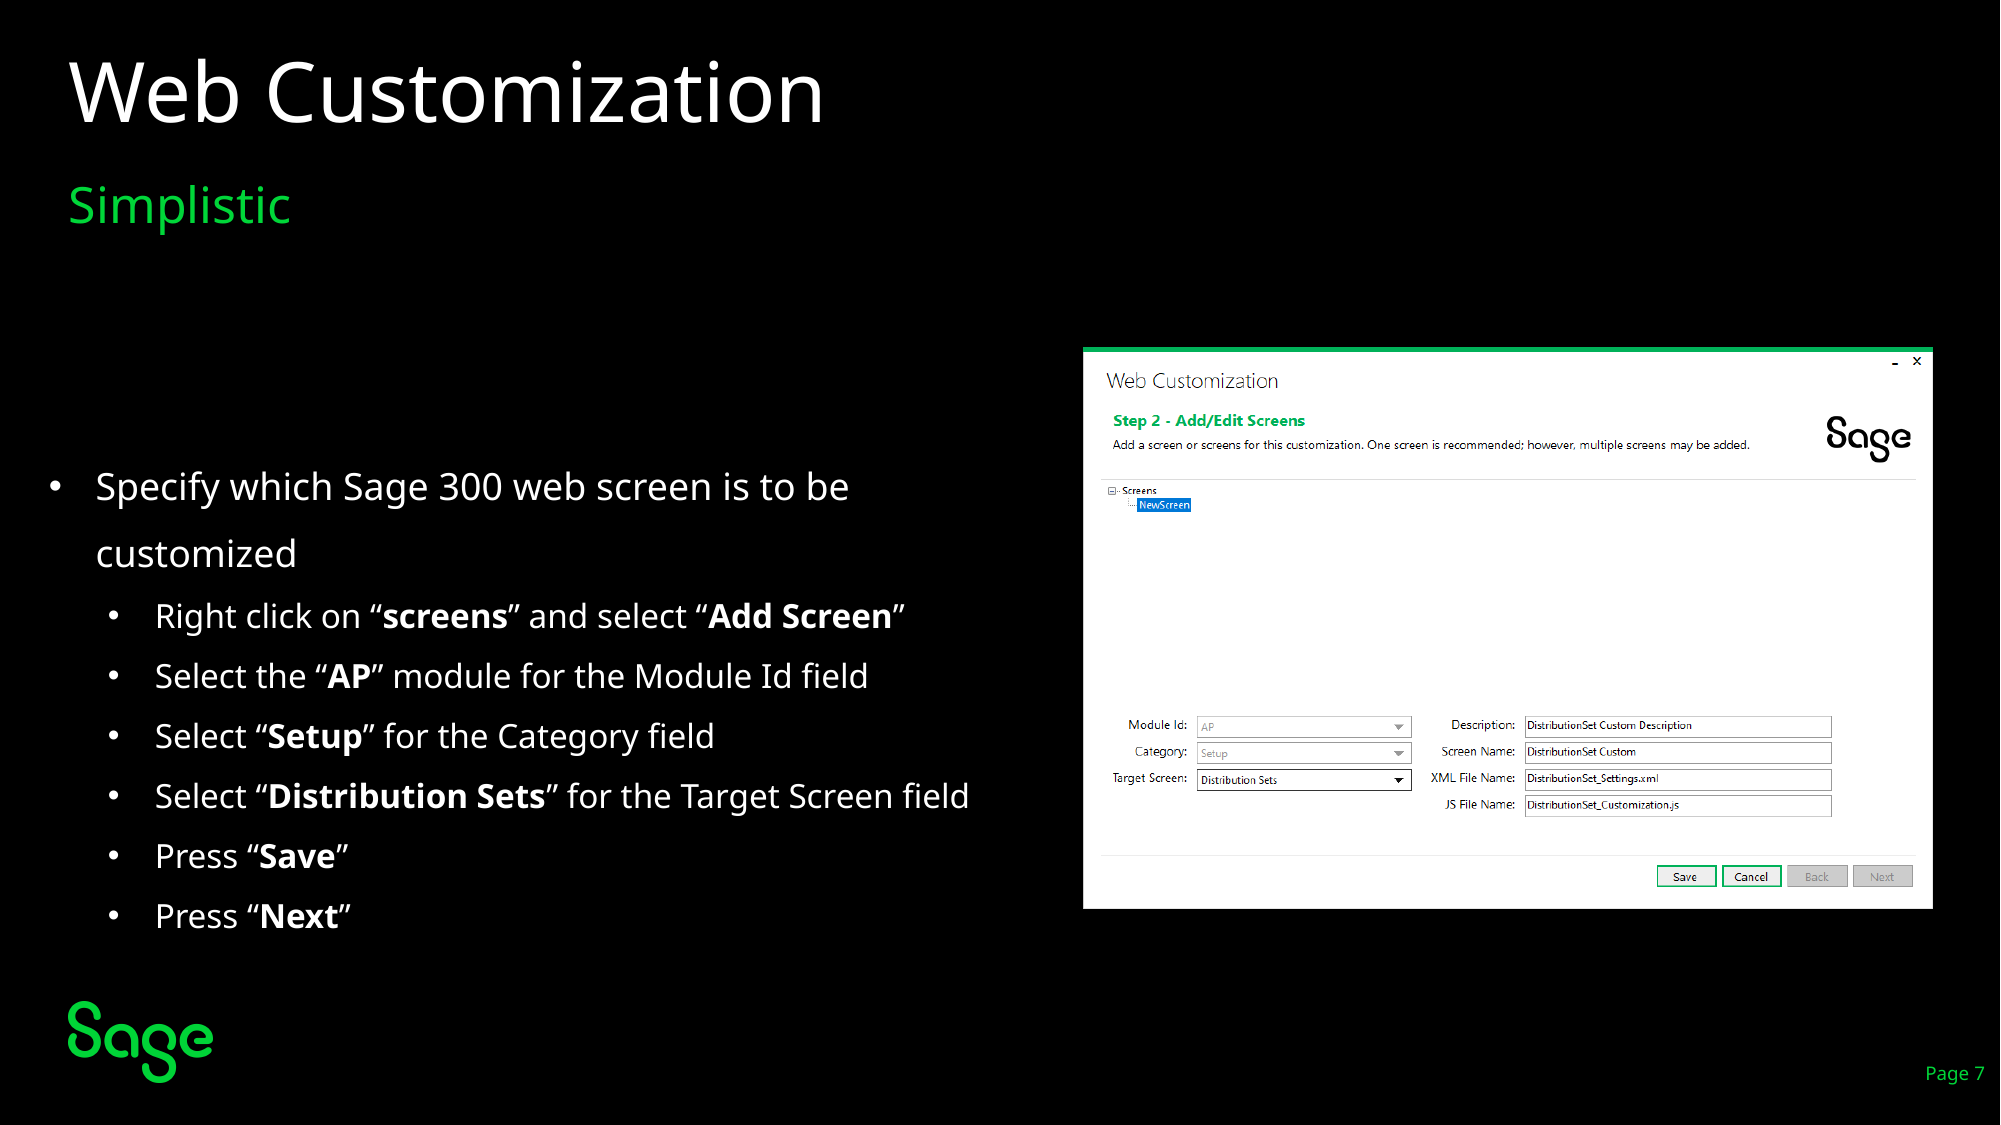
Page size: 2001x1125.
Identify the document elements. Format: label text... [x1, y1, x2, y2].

picture [68, 1001, 213, 1083]
text_box Specify which Sage 300 web screen is to be customized Right click on “screens” and select “Add Screen” Select the “AP” module for the Module Id field Select “Setup” for the Category field Select “Distribution Sets” for the Target Screen field Press “Save” Press “Next” [33, 433, 1050, 943]
title Web Customization [68, 50, 975, 149]
subtitle Simplistic [68, 166, 696, 264]
picture [1082, 347, 1933, 909]
slide_number Page 7 [1863, 1044, 2000, 1104]
